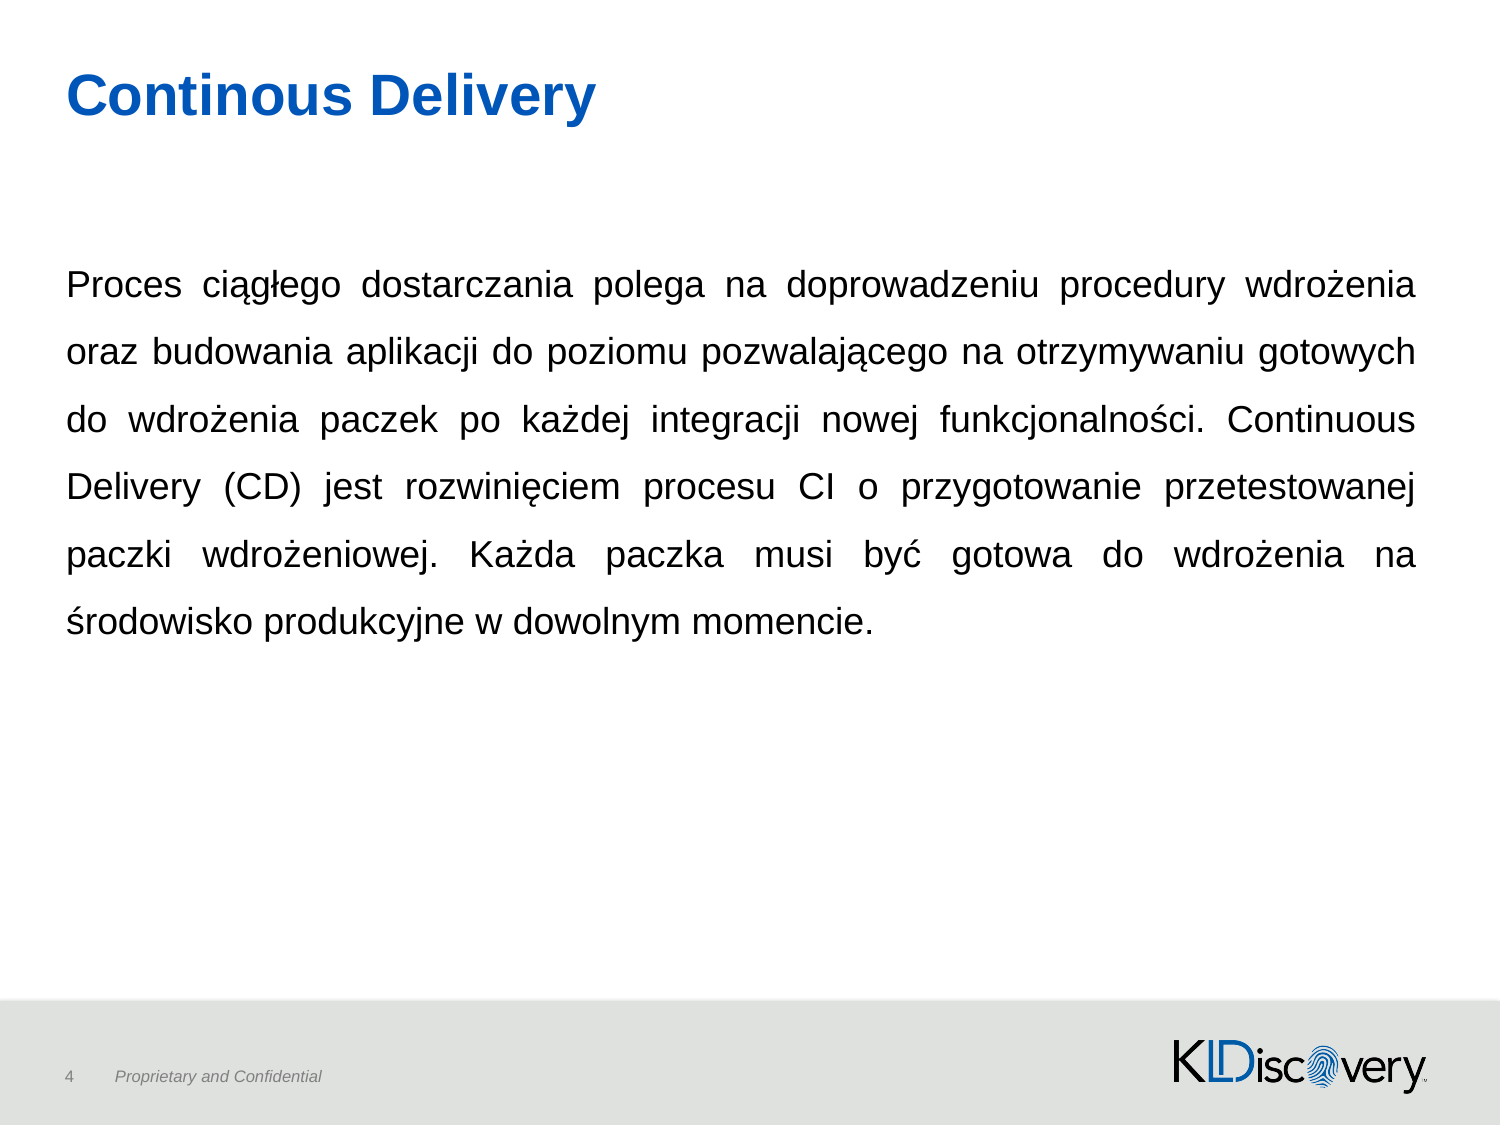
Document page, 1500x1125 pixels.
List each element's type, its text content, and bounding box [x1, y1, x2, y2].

picture [1174, 1040, 1427, 1094]
list Proces ciągłego dostarczania polega na doprowadzeniu procedury wdrożenia oraz budowania aplikacji do poziomu pozwalającego na otrzymywaniu gotowych do wdrożenia paczek po każdej integracji nowej funkcjonalności. Continuous Delivery (CD) jest rozwinięciem procesu CI o przygotowanie przetestowanej paczki wdrożeniowej. Każda paczka musi być gotowa do wdrożenia na środowisko produkcyjne w dowolnym momencie. [66, 236, 1416, 980]
title Continous Delivery [66, 56, 1437, 137]
